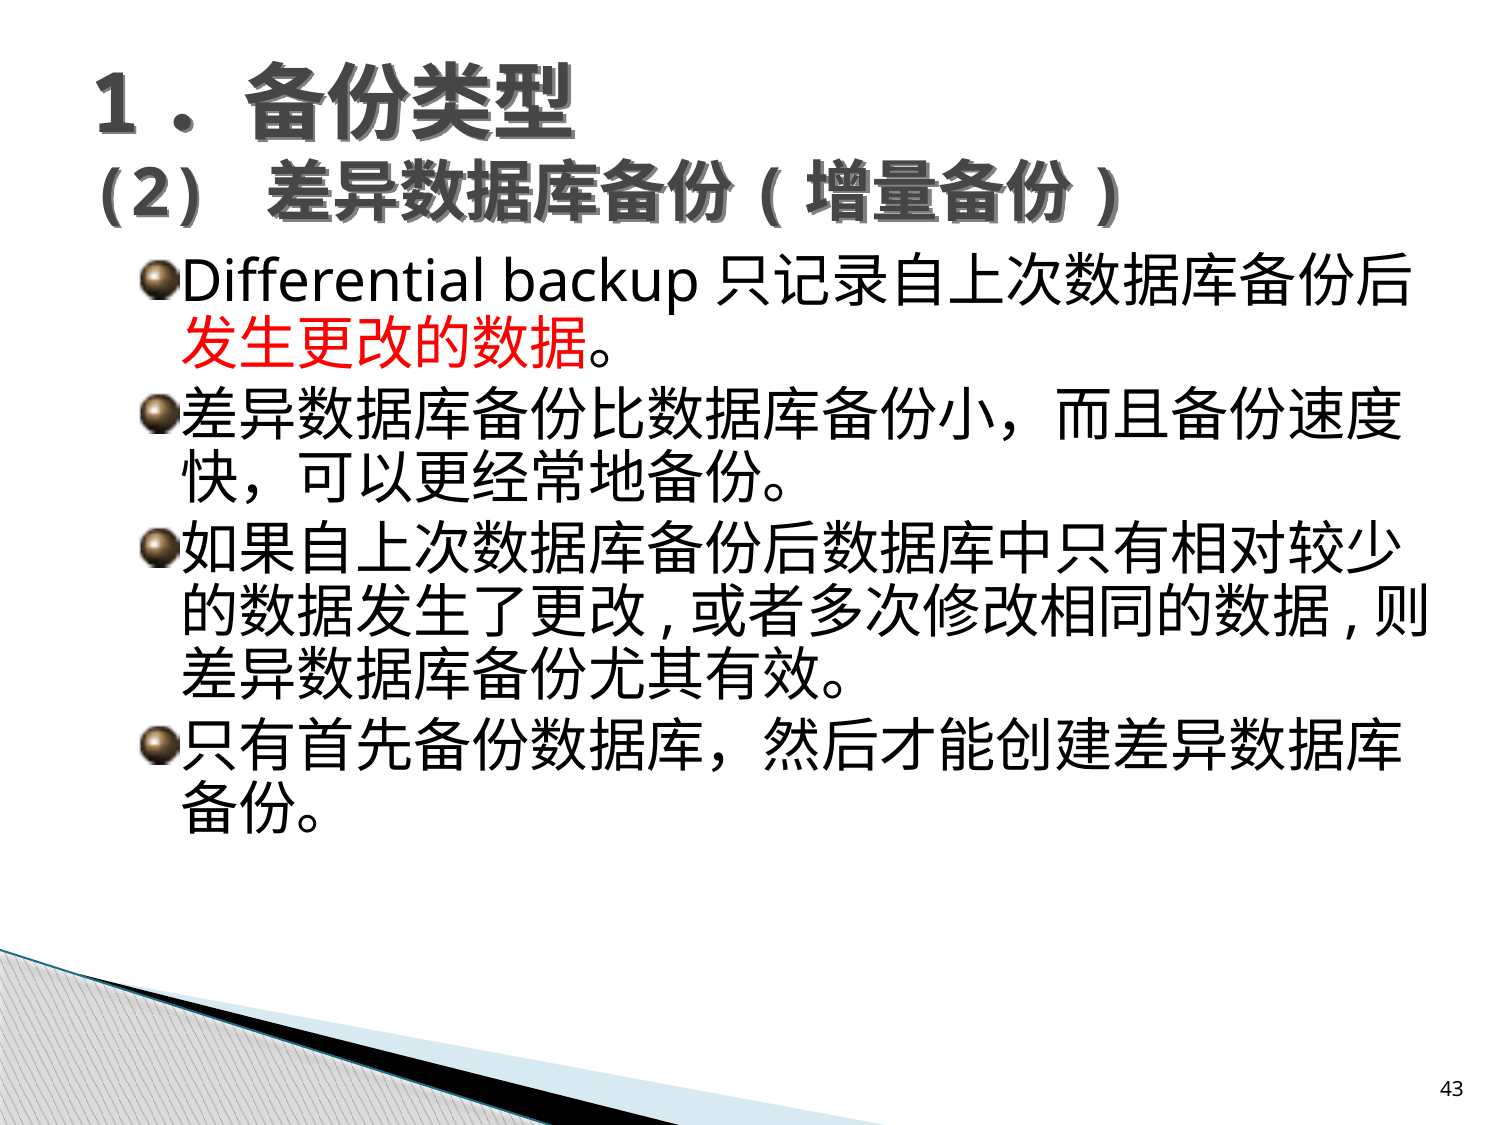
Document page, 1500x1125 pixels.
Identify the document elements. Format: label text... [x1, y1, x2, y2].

picture [138, 258, 180, 300]
picture [138, 392, 180, 434]
list Differential backup只记录自上次数据库备份后发生更改的数据。 差异数据库备份比数据库备份小，而且备份速度快，可以更经常地备份。 如果自上次数据库备份后数据库中只有相对较少的数据发生了更改,或者多次修改相同的数据,则差异数据库备份尤其有效。 只有首先备份数据库，然后才能创建差异数据库备份。 [105, 243, 1451, 1047]
title 1．备份类型 (2) 差异数据库备份(增量备份) [75, 45, 1425, 233]
slide_number 43 [1418, 1051, 1479, 1112]
picture [138, 724, 180, 765]
picture [138, 526, 180, 568]
